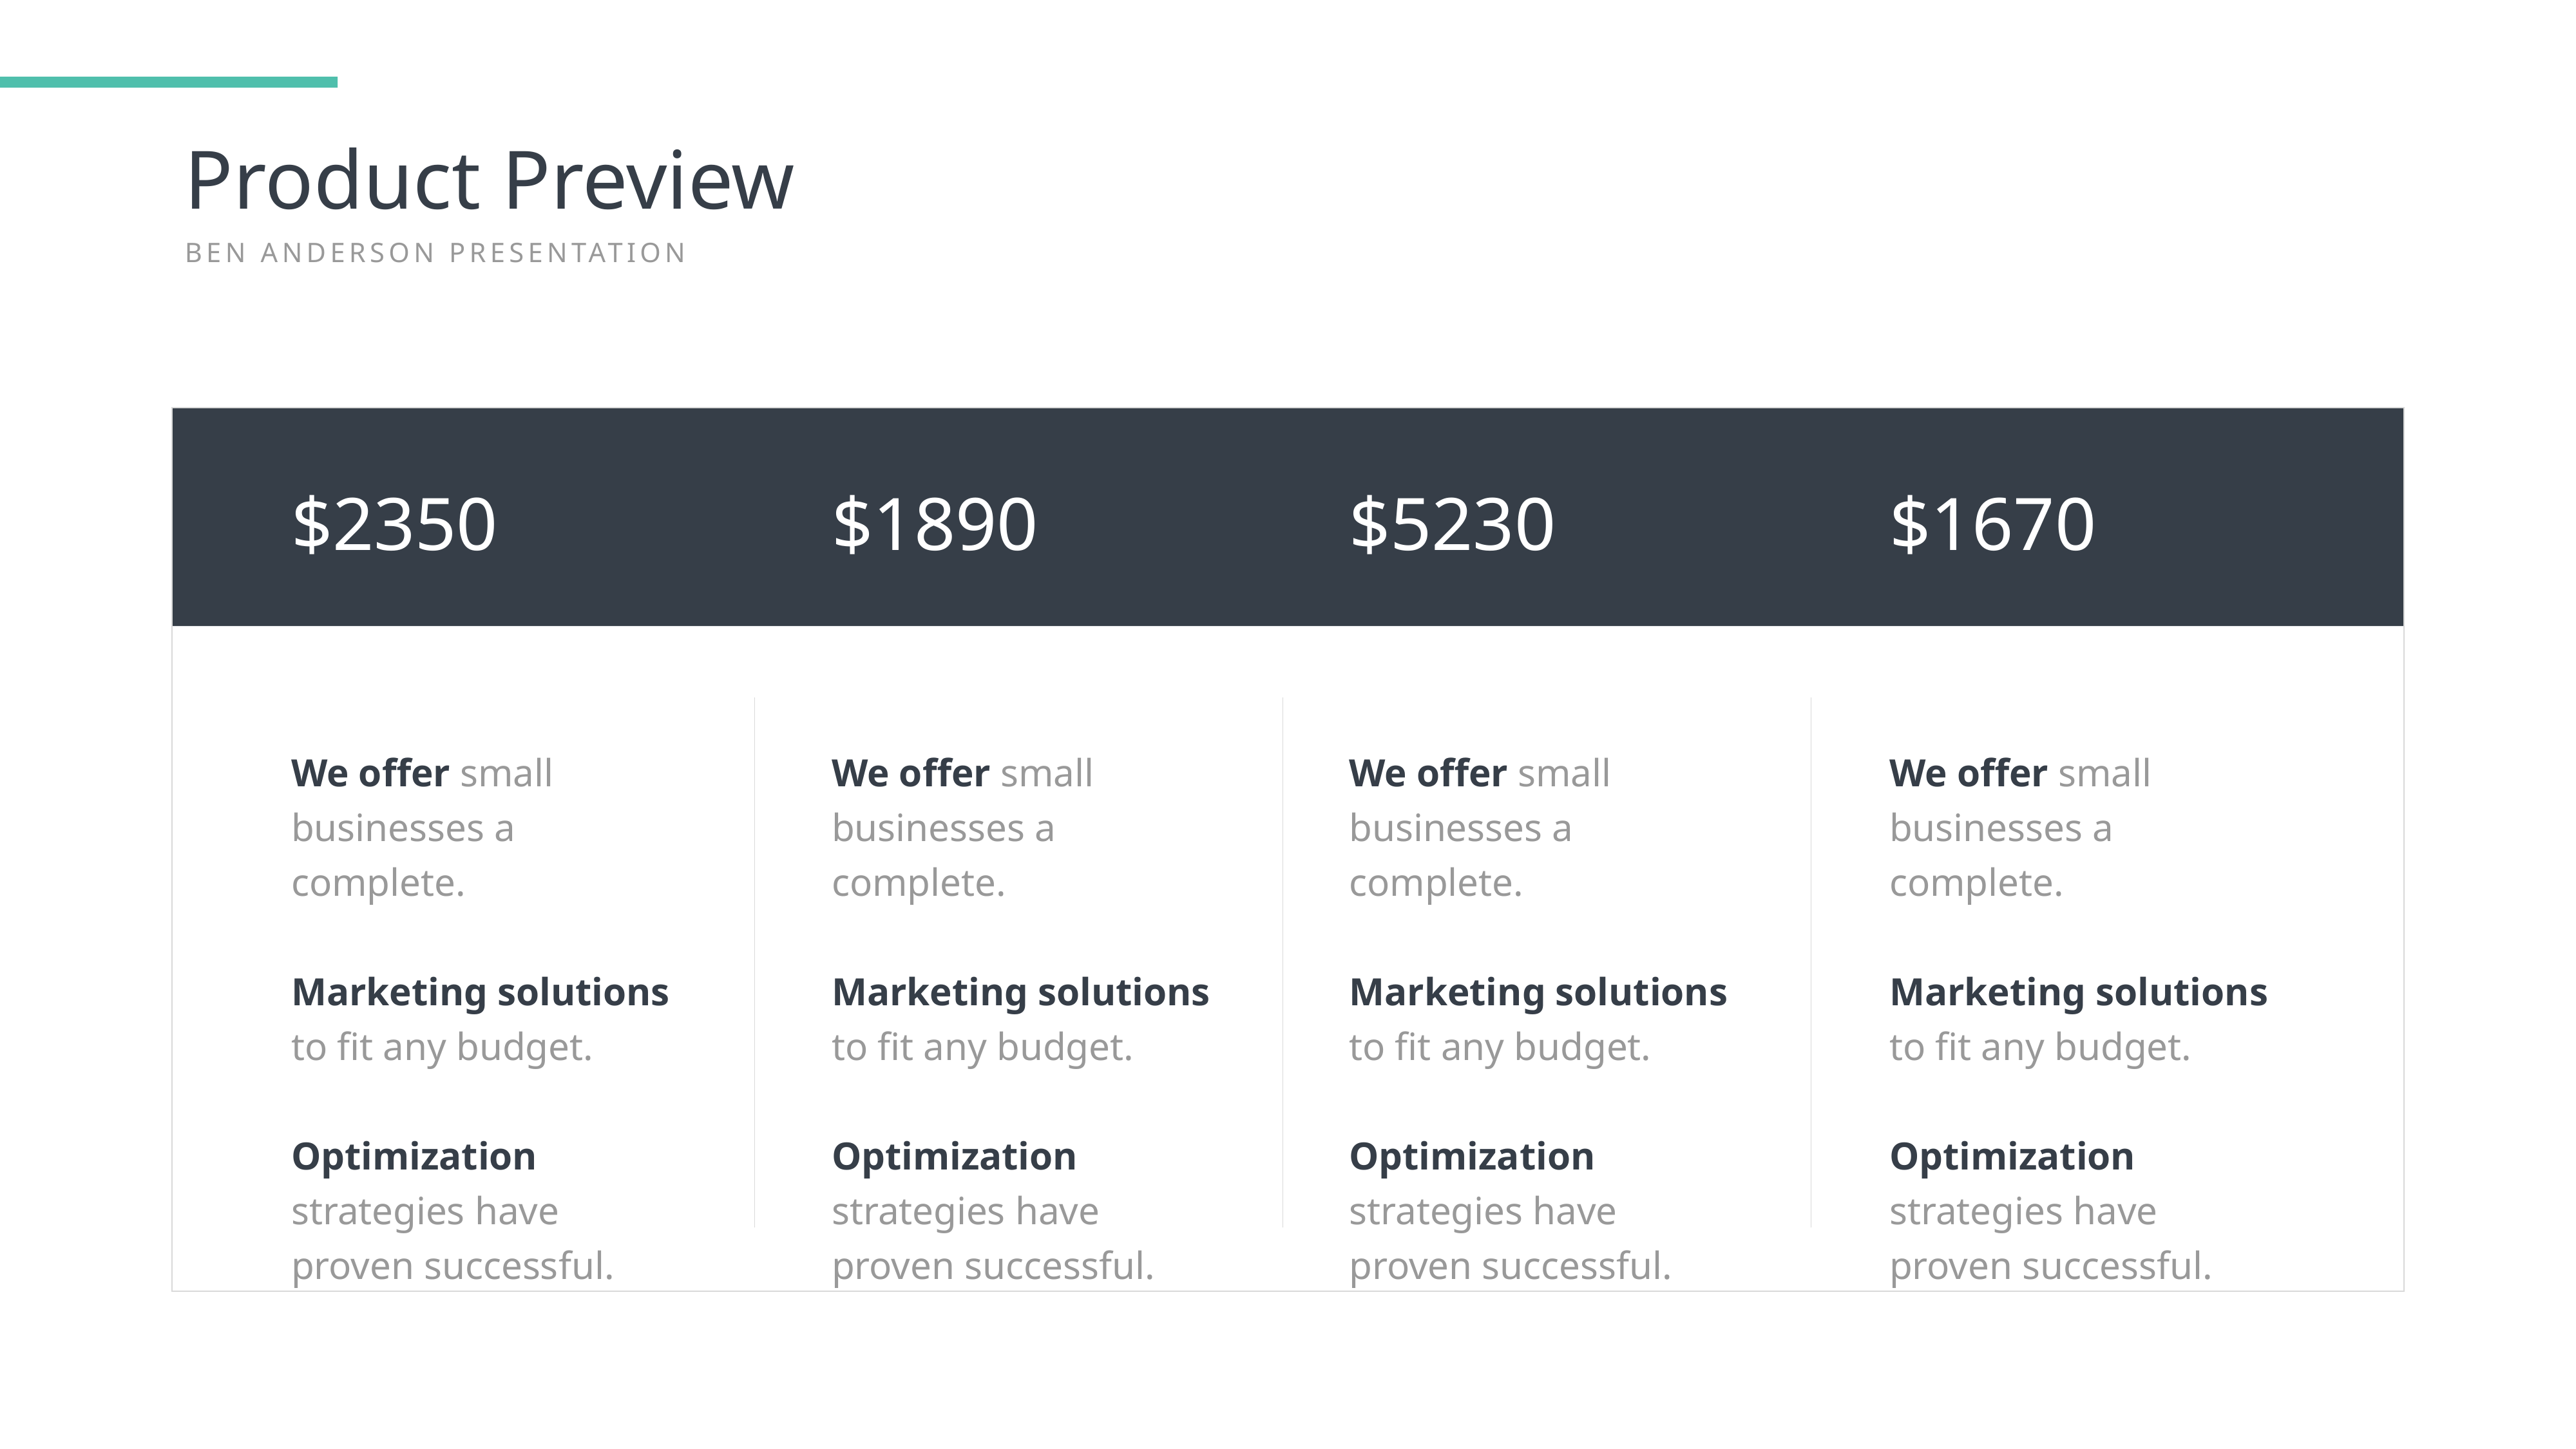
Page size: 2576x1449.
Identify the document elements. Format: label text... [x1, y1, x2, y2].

text_box BEN ANDERSON PRESENTATION [175, 231, 740, 273]
text_box [0, 76, 338, 88]
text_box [171, 407, 2404, 1292]
text_box Product Preview [175, 124, 1118, 230]
